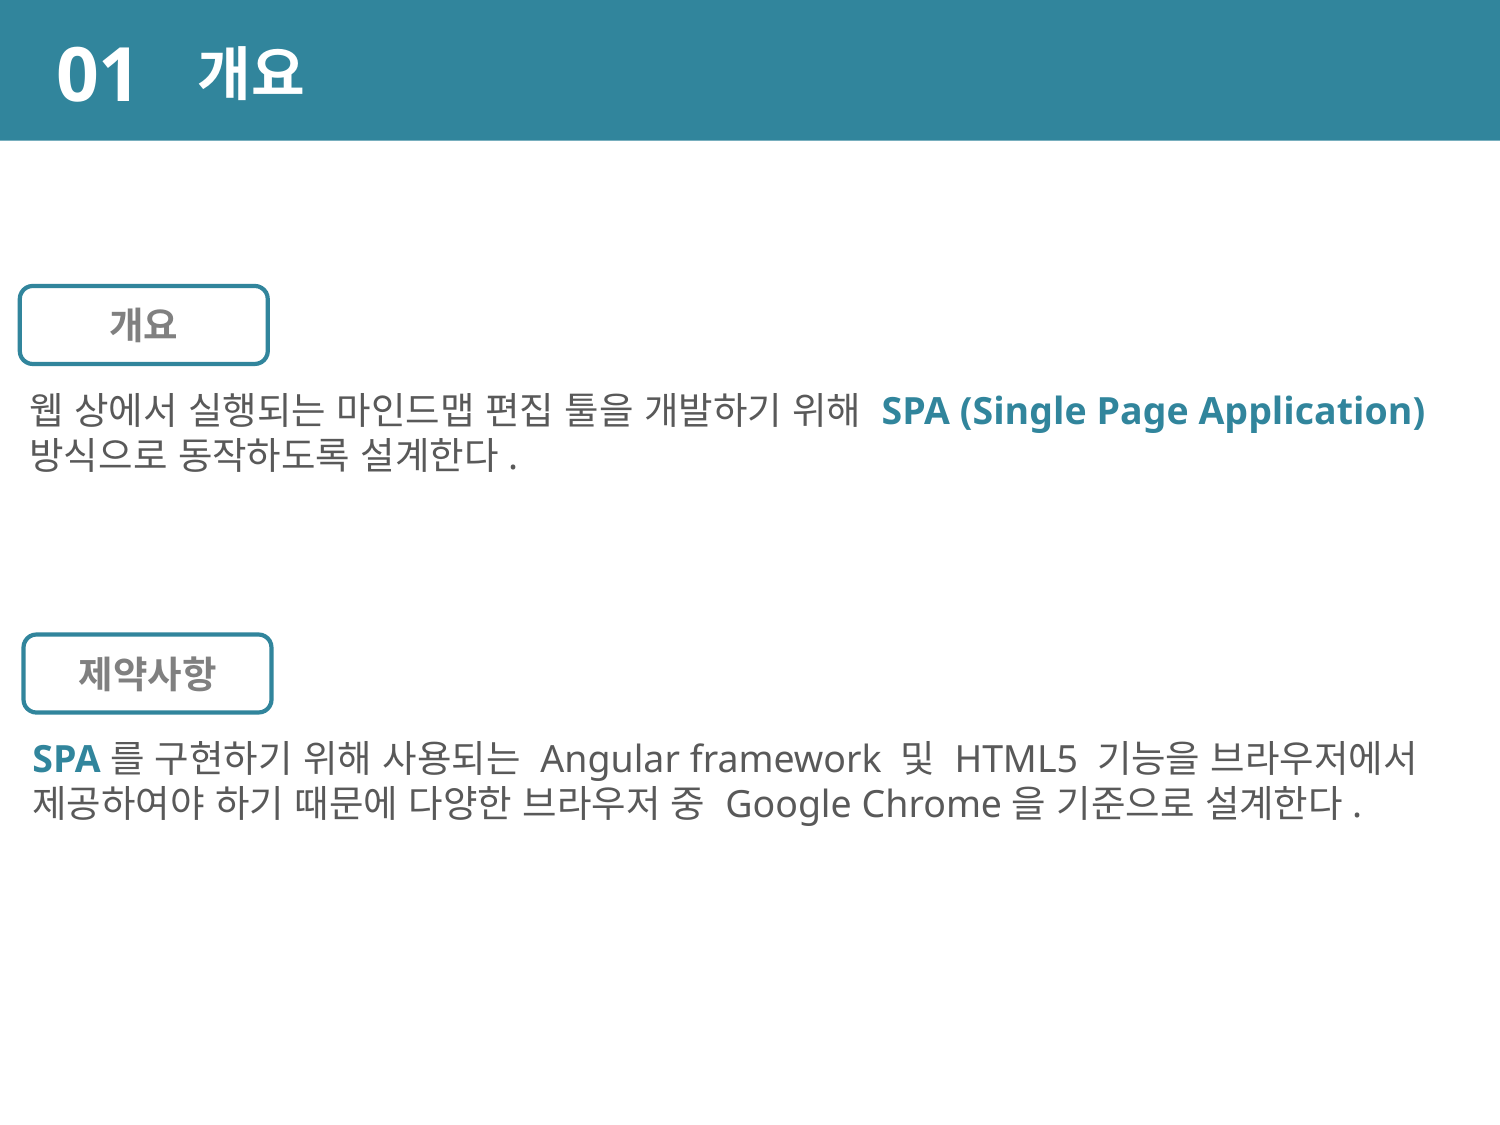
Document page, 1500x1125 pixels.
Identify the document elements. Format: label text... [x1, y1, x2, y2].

text_box SPA를 구현하기 위해 사용되는 Angular framework 및 HTML5 기능을 브라우저에서 제공하여야 하기 때문에 다양한 브라우저 중 Google Chrome을 기준으로 설계한다. [17, 727, 1483, 833]
text_box 웹 상에서 실행되는 마인드맵 편집 툴을 개발하기 위해 SPA (Single Page Application) 방식으로 동작하도록 설계한다. [14, 379, 1500, 484]
text_box 개요 [182, 29, 1105, 115]
text_box 개요 [17, 283, 270, 367]
text_box 01 [41, 19, 160, 125]
text_box [0, 0, 1500, 143]
text_box 제약사항 [21, 632, 274, 715]
